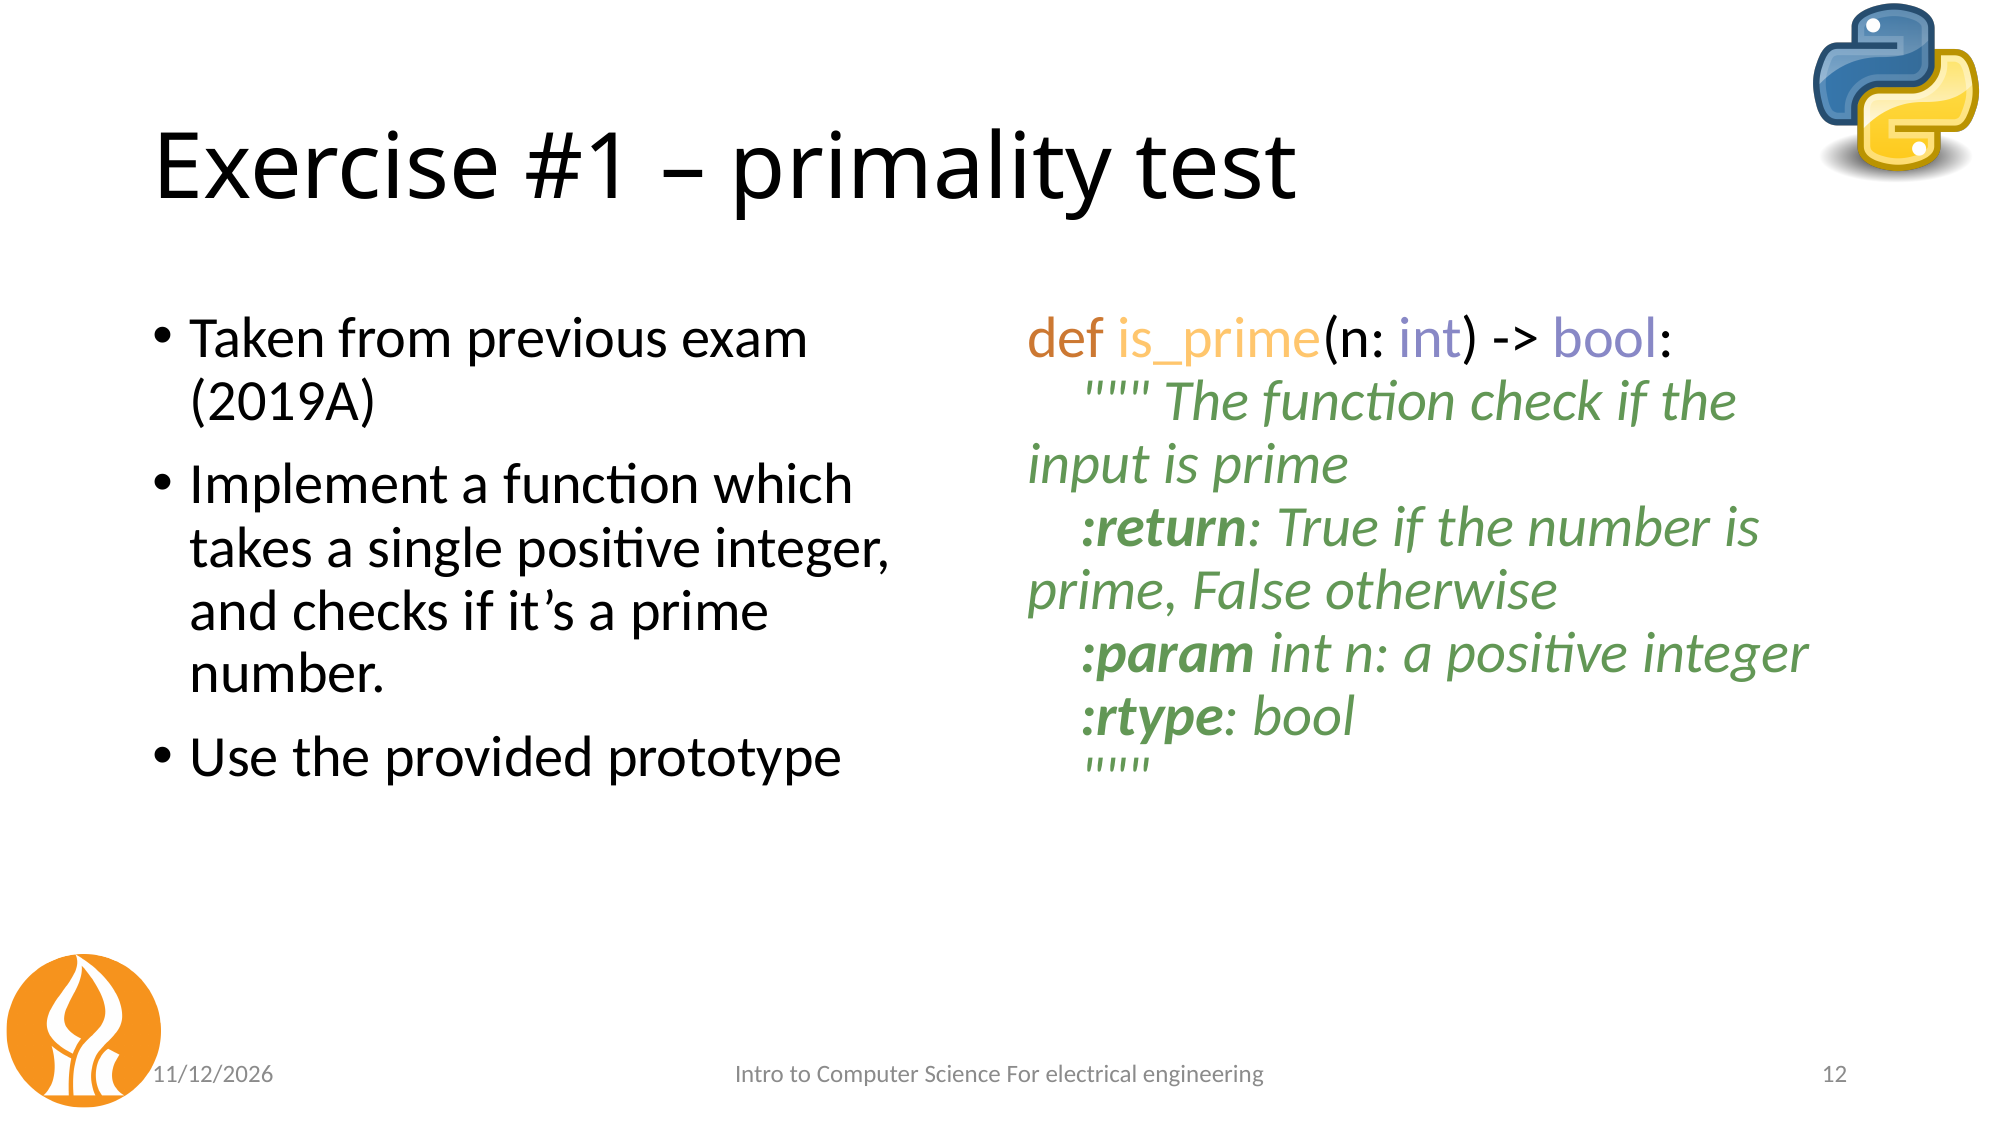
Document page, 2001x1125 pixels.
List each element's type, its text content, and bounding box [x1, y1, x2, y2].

picture [1, 948, 165, 1111]
slide_number 12 [1412, 1042, 1863, 1103]
list def is_prime(n: int) -> bool: """ The function check if the input is prime :return: True if the number is prime, False otherwise :param int n: a positive integer :rtype: bool """ [1012, 299, 1863, 1014]
picture [1802, 0, 1990, 187]
title Exercise #1 – primality test [137, 59, 1863, 278]
list Taken from previous exam (2019A) Implement a function which takes a single positive integer, and checks if it’s a prime number. Use the provided prototype [137, 299, 988, 1014]
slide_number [137, 1042, 588, 1103]
footer Intro to Computer Science For electrical engineering [662, 1042, 1338, 1103]
